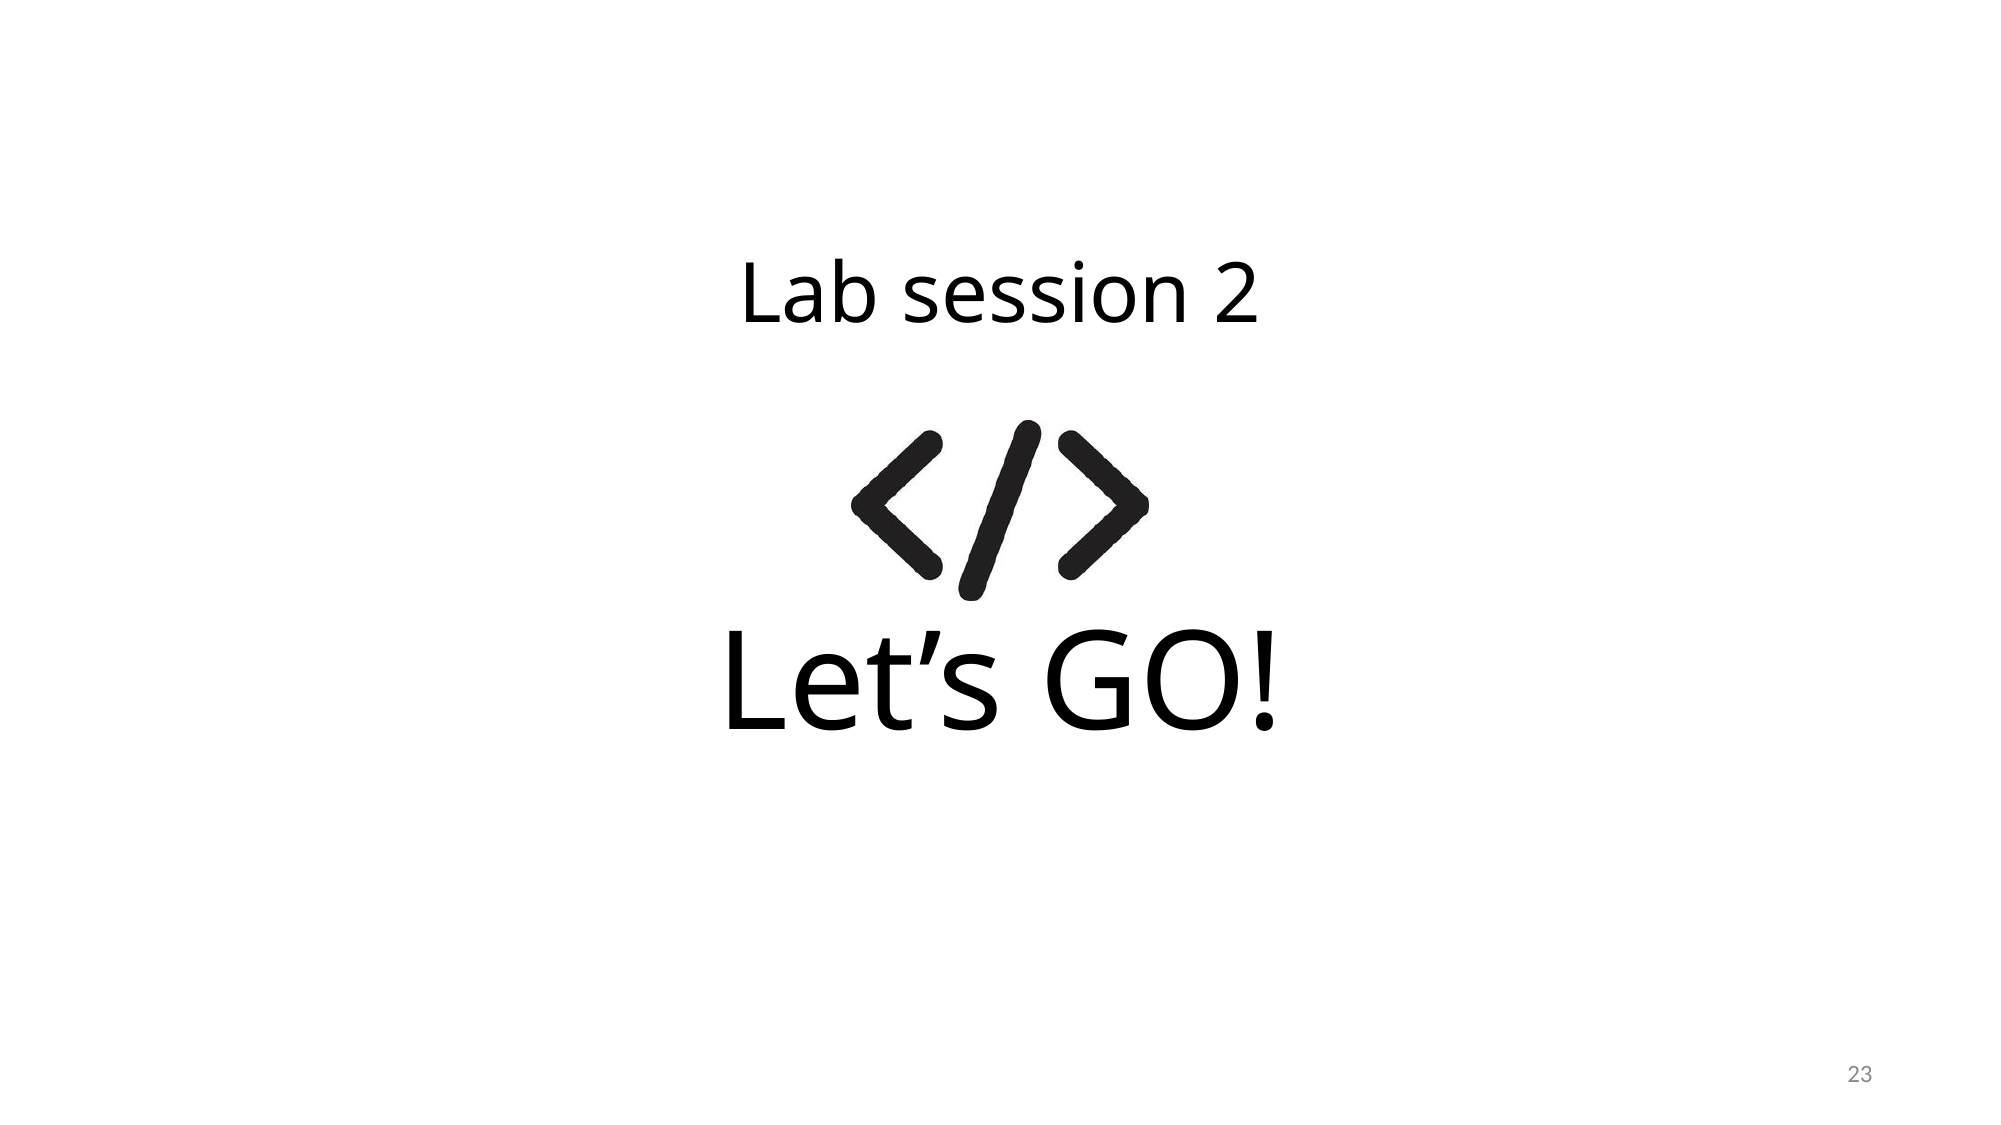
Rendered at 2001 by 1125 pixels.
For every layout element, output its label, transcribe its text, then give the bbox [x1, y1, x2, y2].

title Lab session 2 Let’s GO! [149, 243, 1851, 894]
picture [851, 420, 1149, 601]
slide_number 23 [1691, 1042, 1888, 1103]
